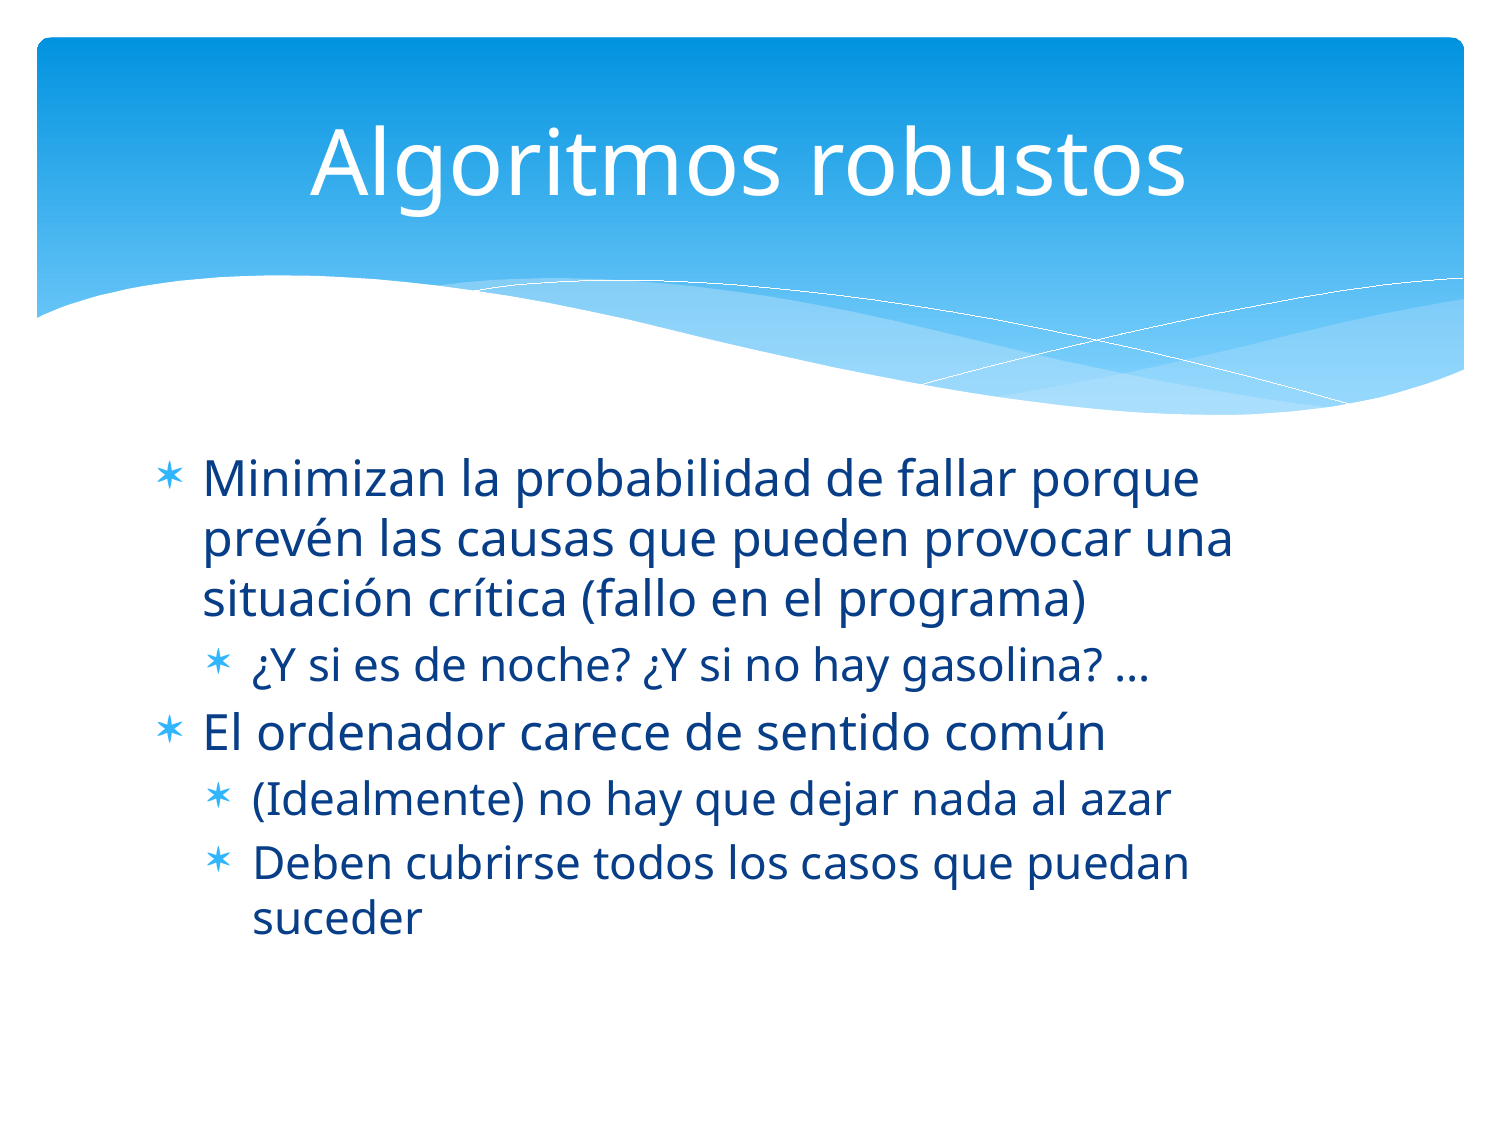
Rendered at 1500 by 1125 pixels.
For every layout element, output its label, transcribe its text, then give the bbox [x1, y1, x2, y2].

text_box Minimizan la probabilidad de fallar porque prevén las causas que pueden provocar una situación crítica (fallo en el programa) ¿Y si es de noche? ¿Y si no hay gasolina? … El ordenador carece de sentido común (Idealmente) no hay que dejar nada al azar Deben cubrirse todos los casos que puedan suceder [142, 438, 1359, 1005]
text_box Algoritmos robustos [75, 55, 1425, 261]
